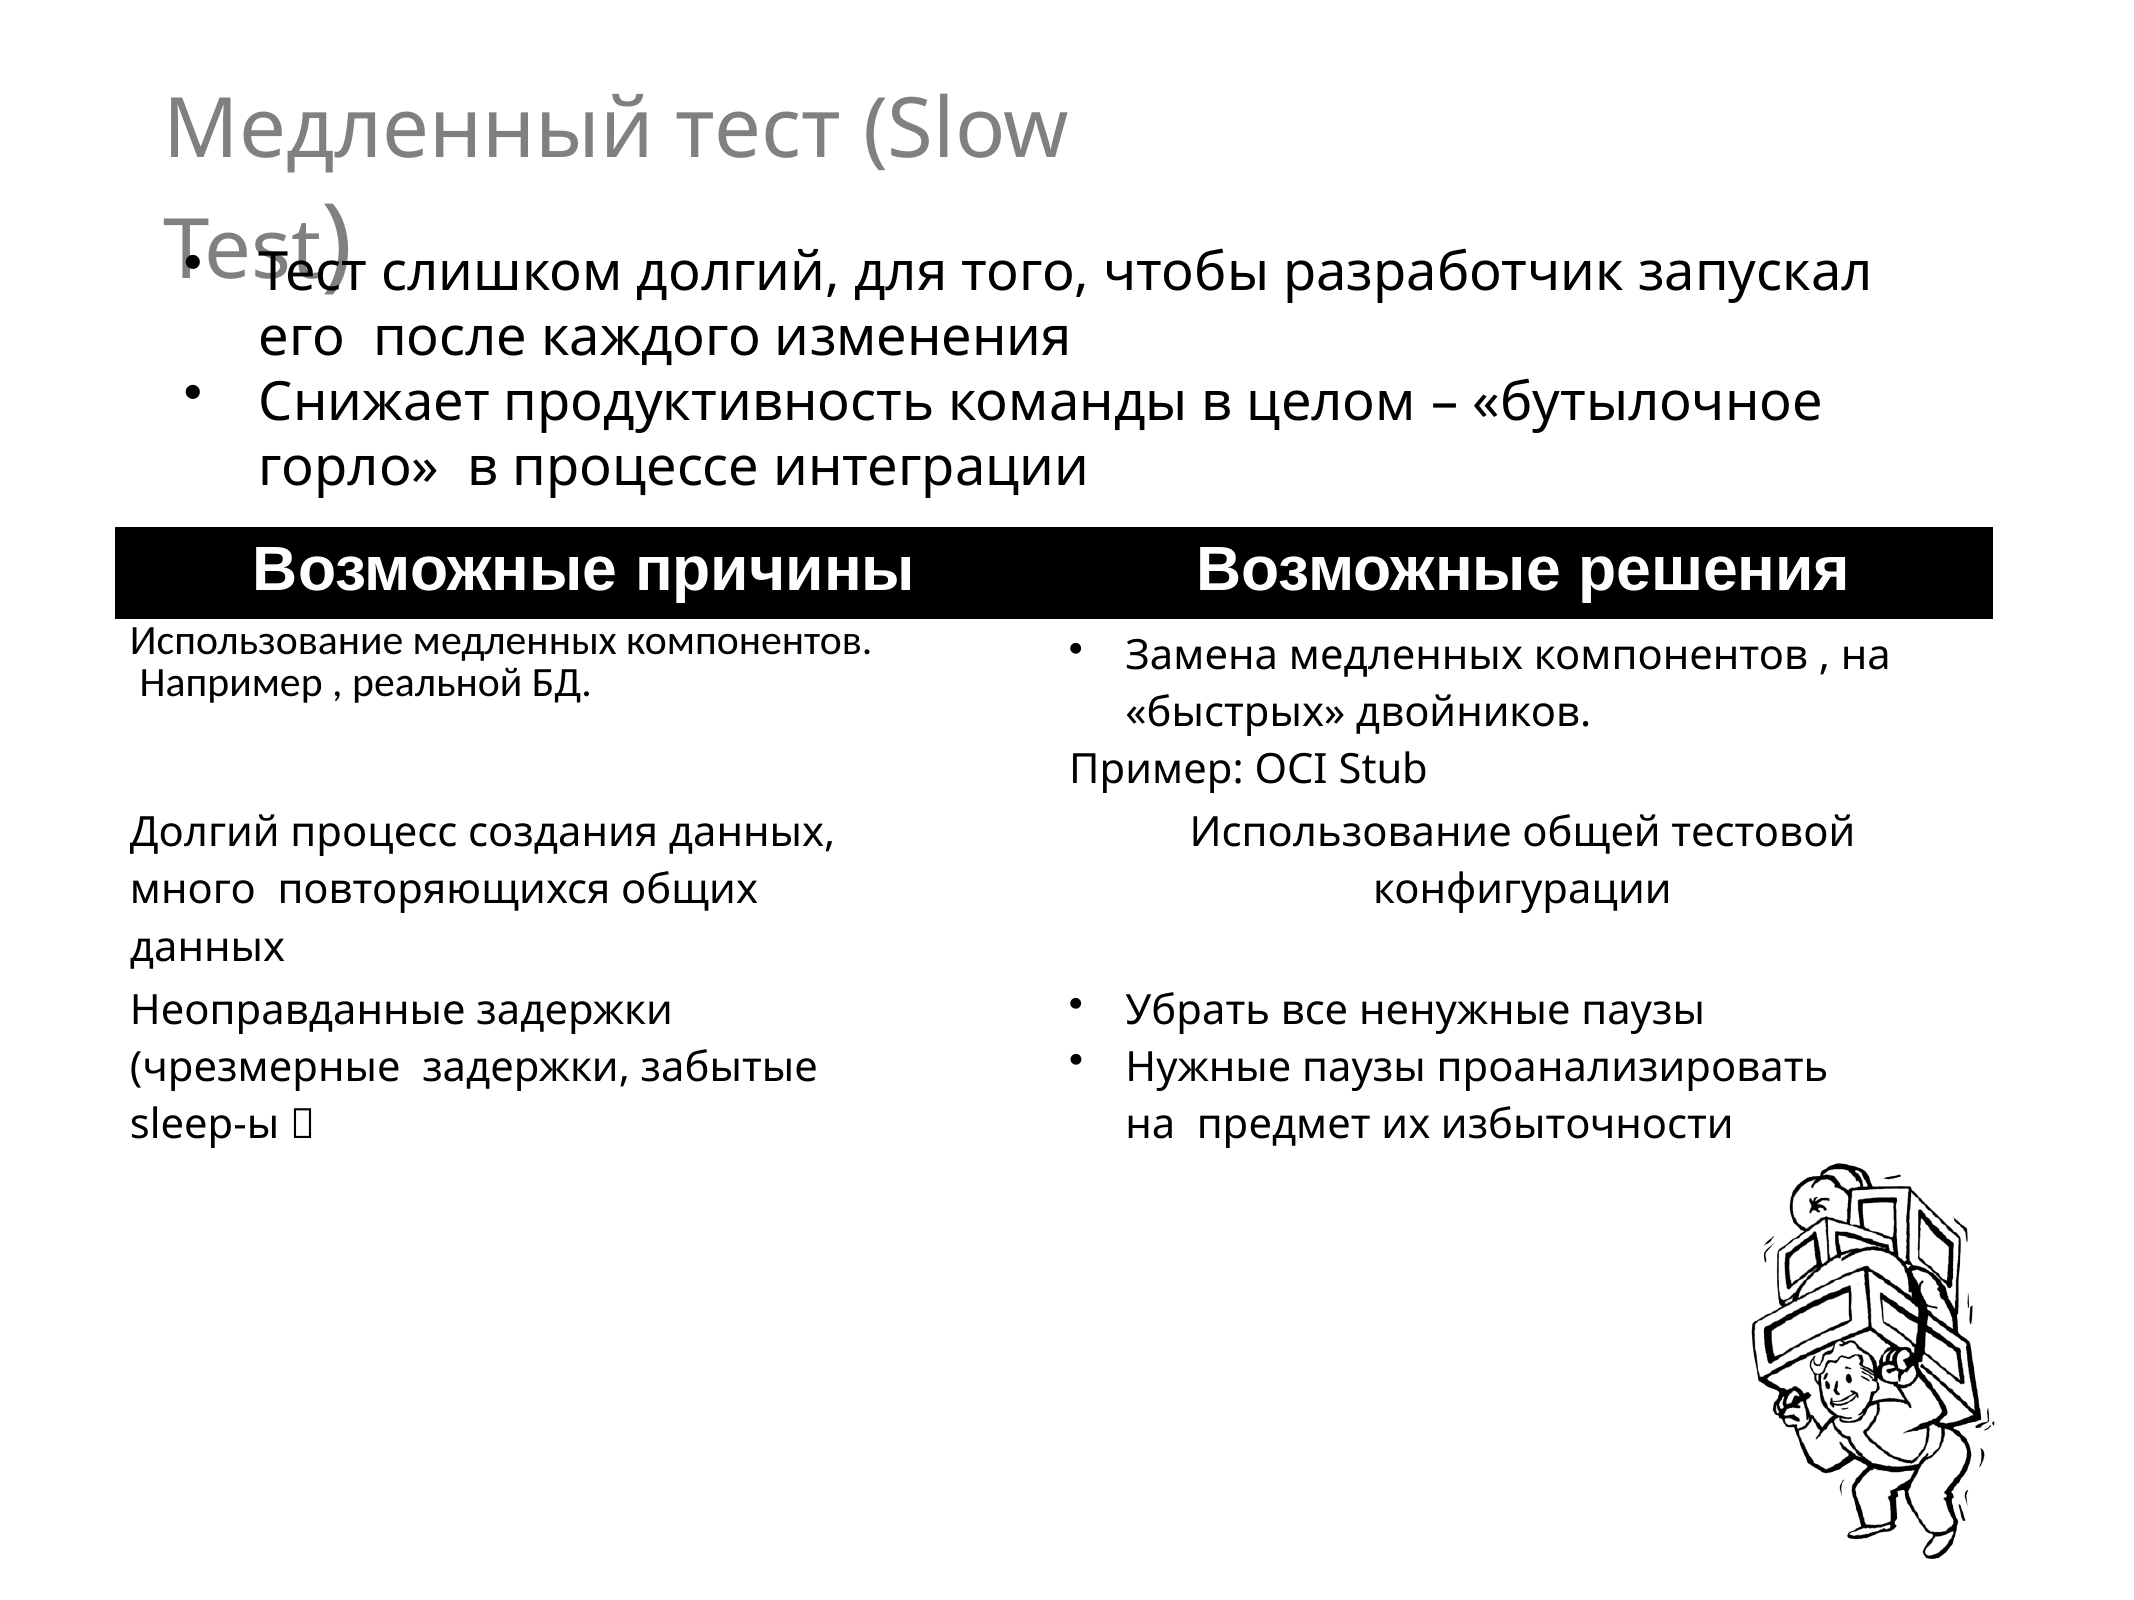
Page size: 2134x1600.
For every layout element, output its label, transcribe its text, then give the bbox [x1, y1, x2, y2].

table_header Возможные причины [115, 527, 993, 619]
table_header Возможные решения [993, 527, 1993, 619]
title Медленный тест (Slow Test) [161, 72, 1252, 202]
table_cell Использование медленных компонентов. Например , реальной БД. [115, 619, 993, 796]
table_cell Долгий процесс создания данных, много повторяющихся общих данных [115, 796, 993, 973]
table_cell Использование общей тестовой конфигурации [993, 796, 1993, 973]
text_box Тест слишком долгий, для того, чтобы разработчик запускал его после каждого изменения Снижает продуктивность команды в целом – «бутылочное горло» в процессе интеграции [181, 233, 1922, 499]
table_cell Замена медленных компонентов , на «быстрых» двойников. Пример: OCI Stub [993, 619, 1993, 796]
picture [1751, 1162, 1995, 1559]
table_cell Неоправданные задержки (чрезмерные задержки, забытые sleep-ы  [115, 973, 993, 1151]
table_cell Убрать все ненужные паузы Нужные паузы проанализировать на предмет их избыточности [993, 973, 1993, 1151]
